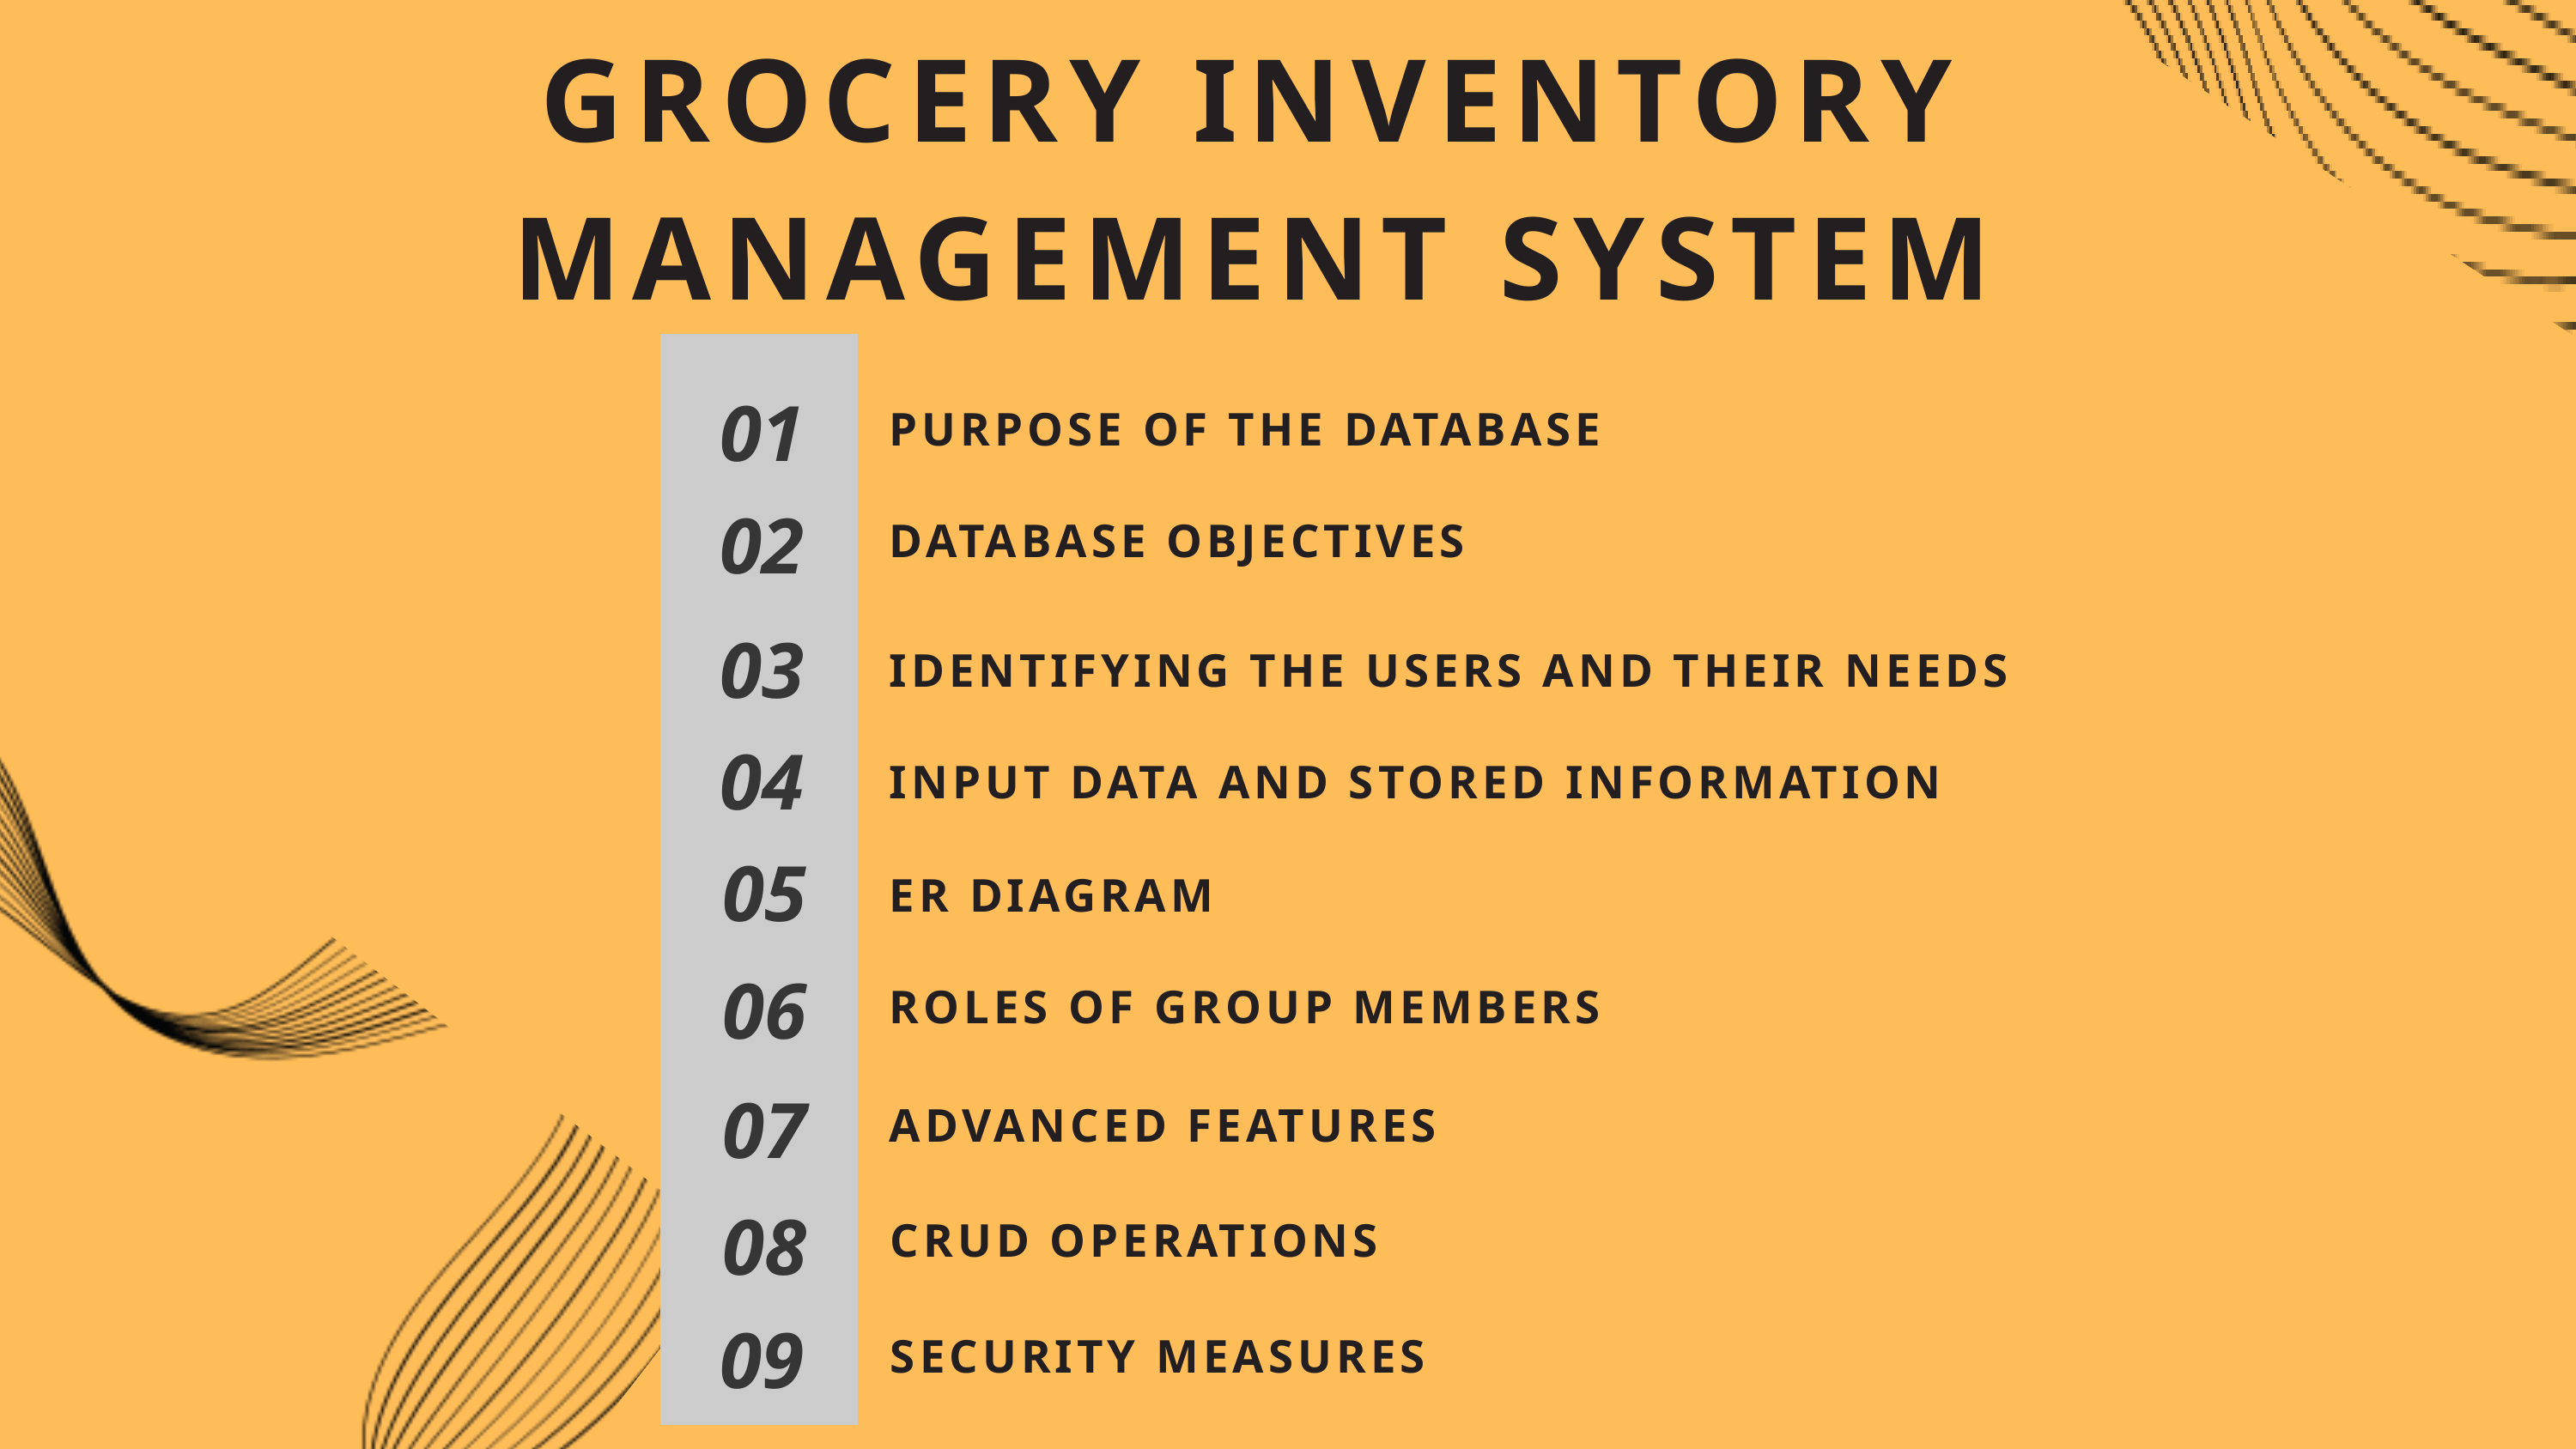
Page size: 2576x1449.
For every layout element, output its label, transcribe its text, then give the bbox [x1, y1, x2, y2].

text_box DATABASE OBJECTIVES [889, 504, 1746, 567]
text_box ER DIAGRAM [889, 858, 1883, 984]
text_box INPUT DATA AND STORED INFORMATION [889, 745, 2130, 871]
text_box [0, 680, 655, 1449]
text_box ROLES OF GROUP MEMBERS [889, 970, 1705, 1033]
text_box [2068, 0, 2576, 338]
text_box GROCERY INVENTORY MANAGEMENT SYSTEM [144, 6, 2361, 550]
text_box ADVANCED FEATURES [889, 1088, 1746, 1214]
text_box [659, 334, 858, 1425]
text_box IDENTIFYING THE USERS AND THEIR NEEDS [889, 634, 2193, 697]
text_box PURPOSE OF THE DATABASE [889, 392, 1705, 456]
text_box CRUD OPERATIONS [890, 1203, 1747, 1319]
text_box SECURITY MEASURES [890, 1319, 1747, 1445]
